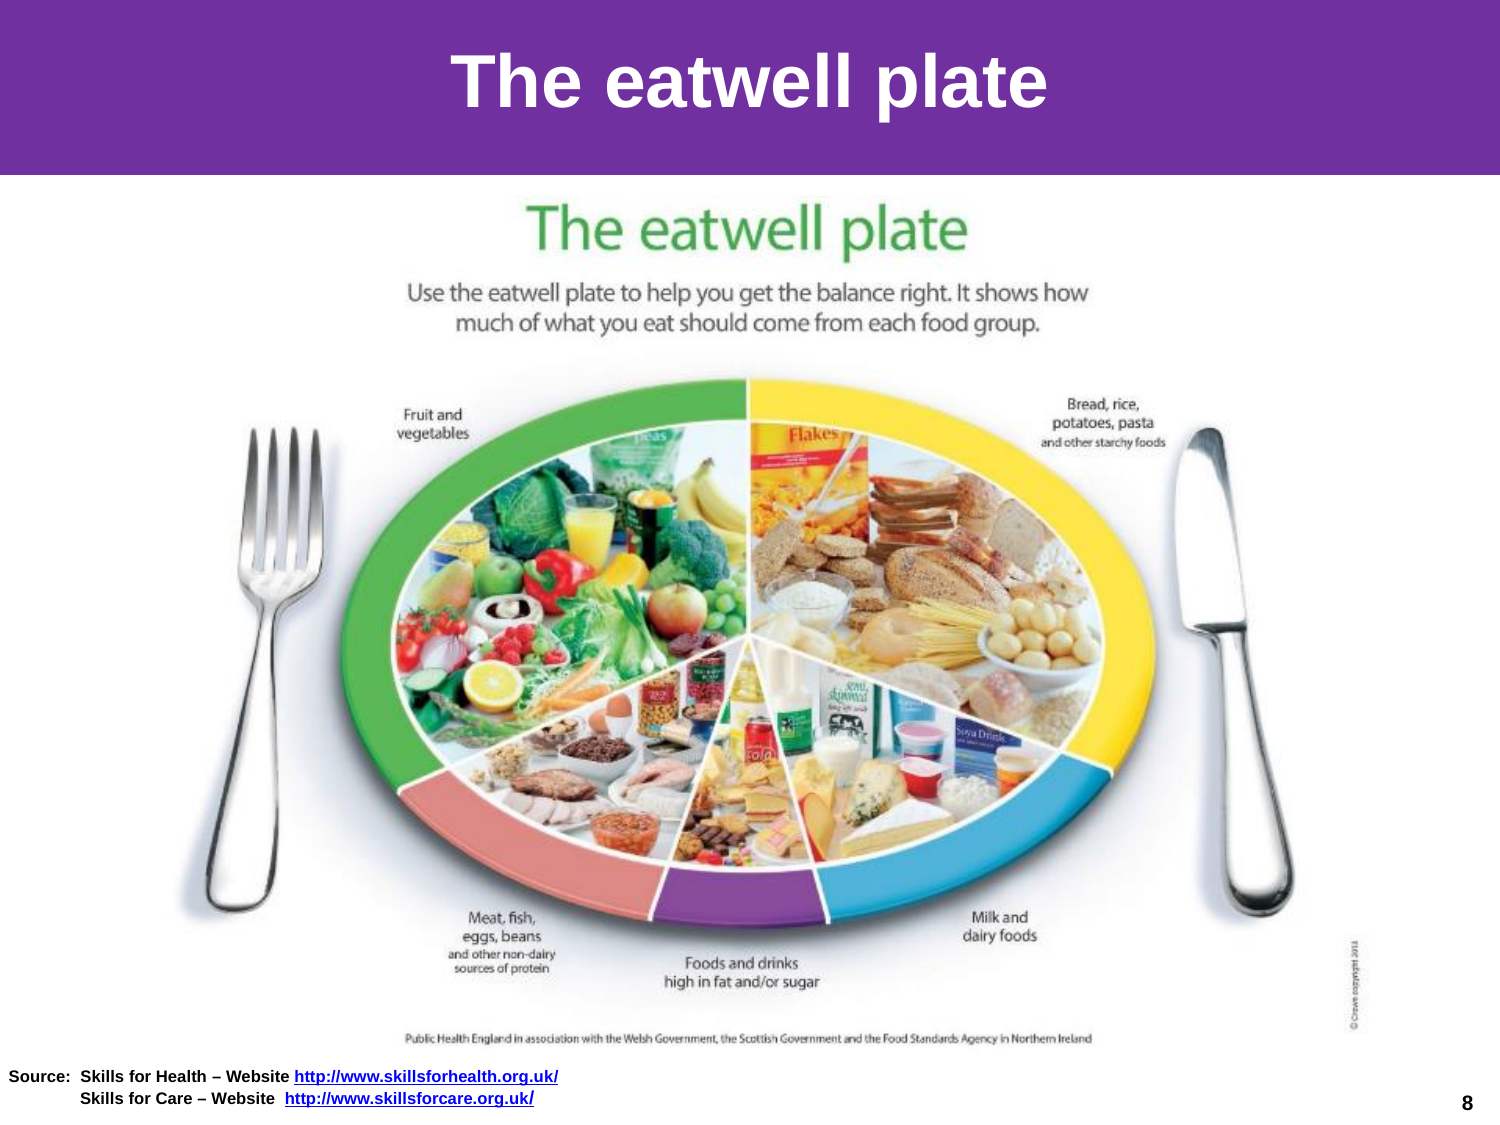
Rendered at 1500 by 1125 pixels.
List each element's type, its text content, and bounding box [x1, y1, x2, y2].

text_box [0, 0, 1500, 175]
text_box 8 [1447, 1082, 1495, 1122]
title The eatwell plate [75, 0, 1425, 172]
text_box Source: Skills for Health – Website http://www.skillsforhealth.org.uk/ Skills for Care – Website http://www.skillsforcare.org.uk/ [0, 1058, 640, 1116]
picture [155, 195, 1372, 1059]
